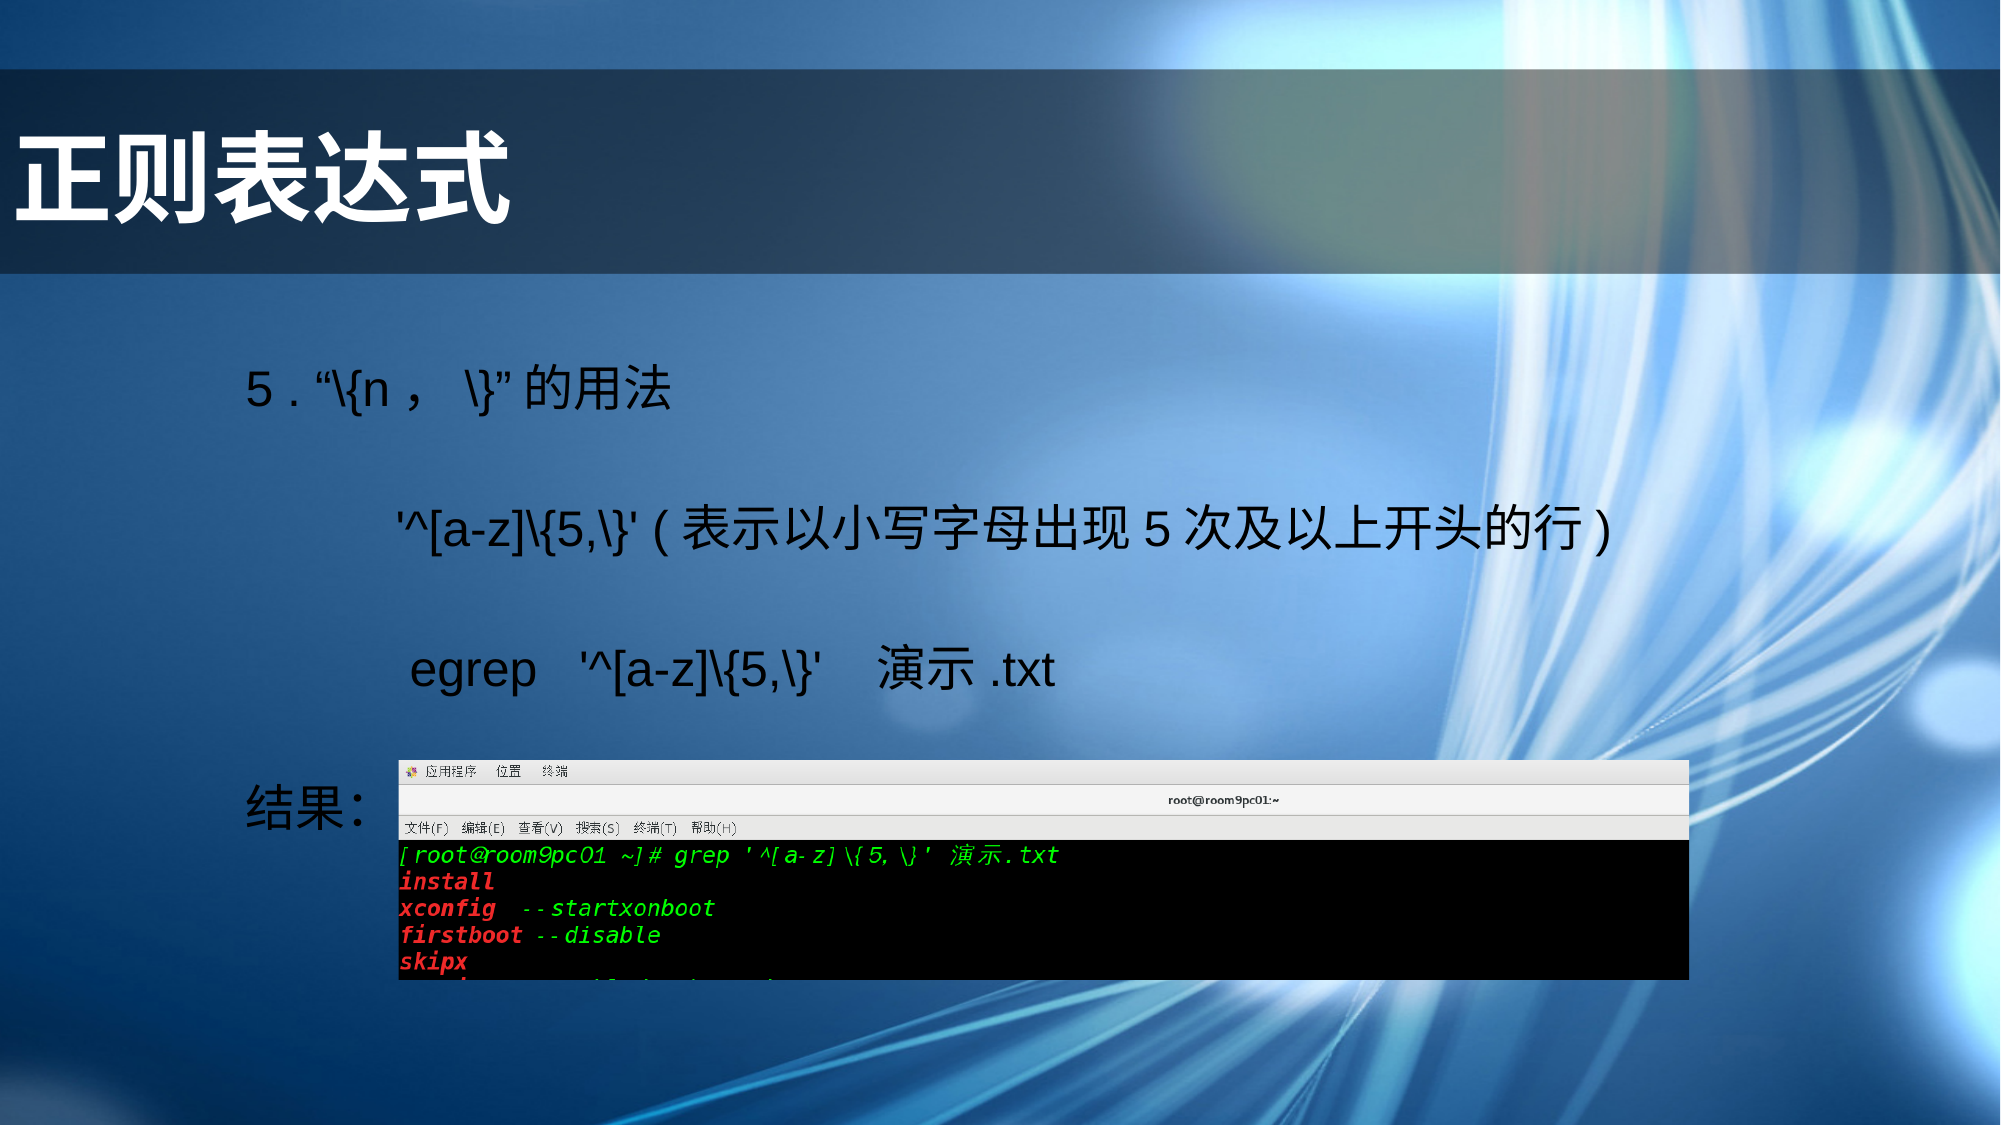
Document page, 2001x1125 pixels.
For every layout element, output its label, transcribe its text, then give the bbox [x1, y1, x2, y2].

subtitle 5 . “\{n，\}”的用法 '^[a-z]\{5,\}' (表示以小写字母出现5次及以上开头的行) egrep '^[a-z]\{5,\}' 演示.txt 结果： [230, 344, 1732, 989]
picture [0, 0, 2001, 1125]
title 正则表达式 [0, 71, 1434, 281]
